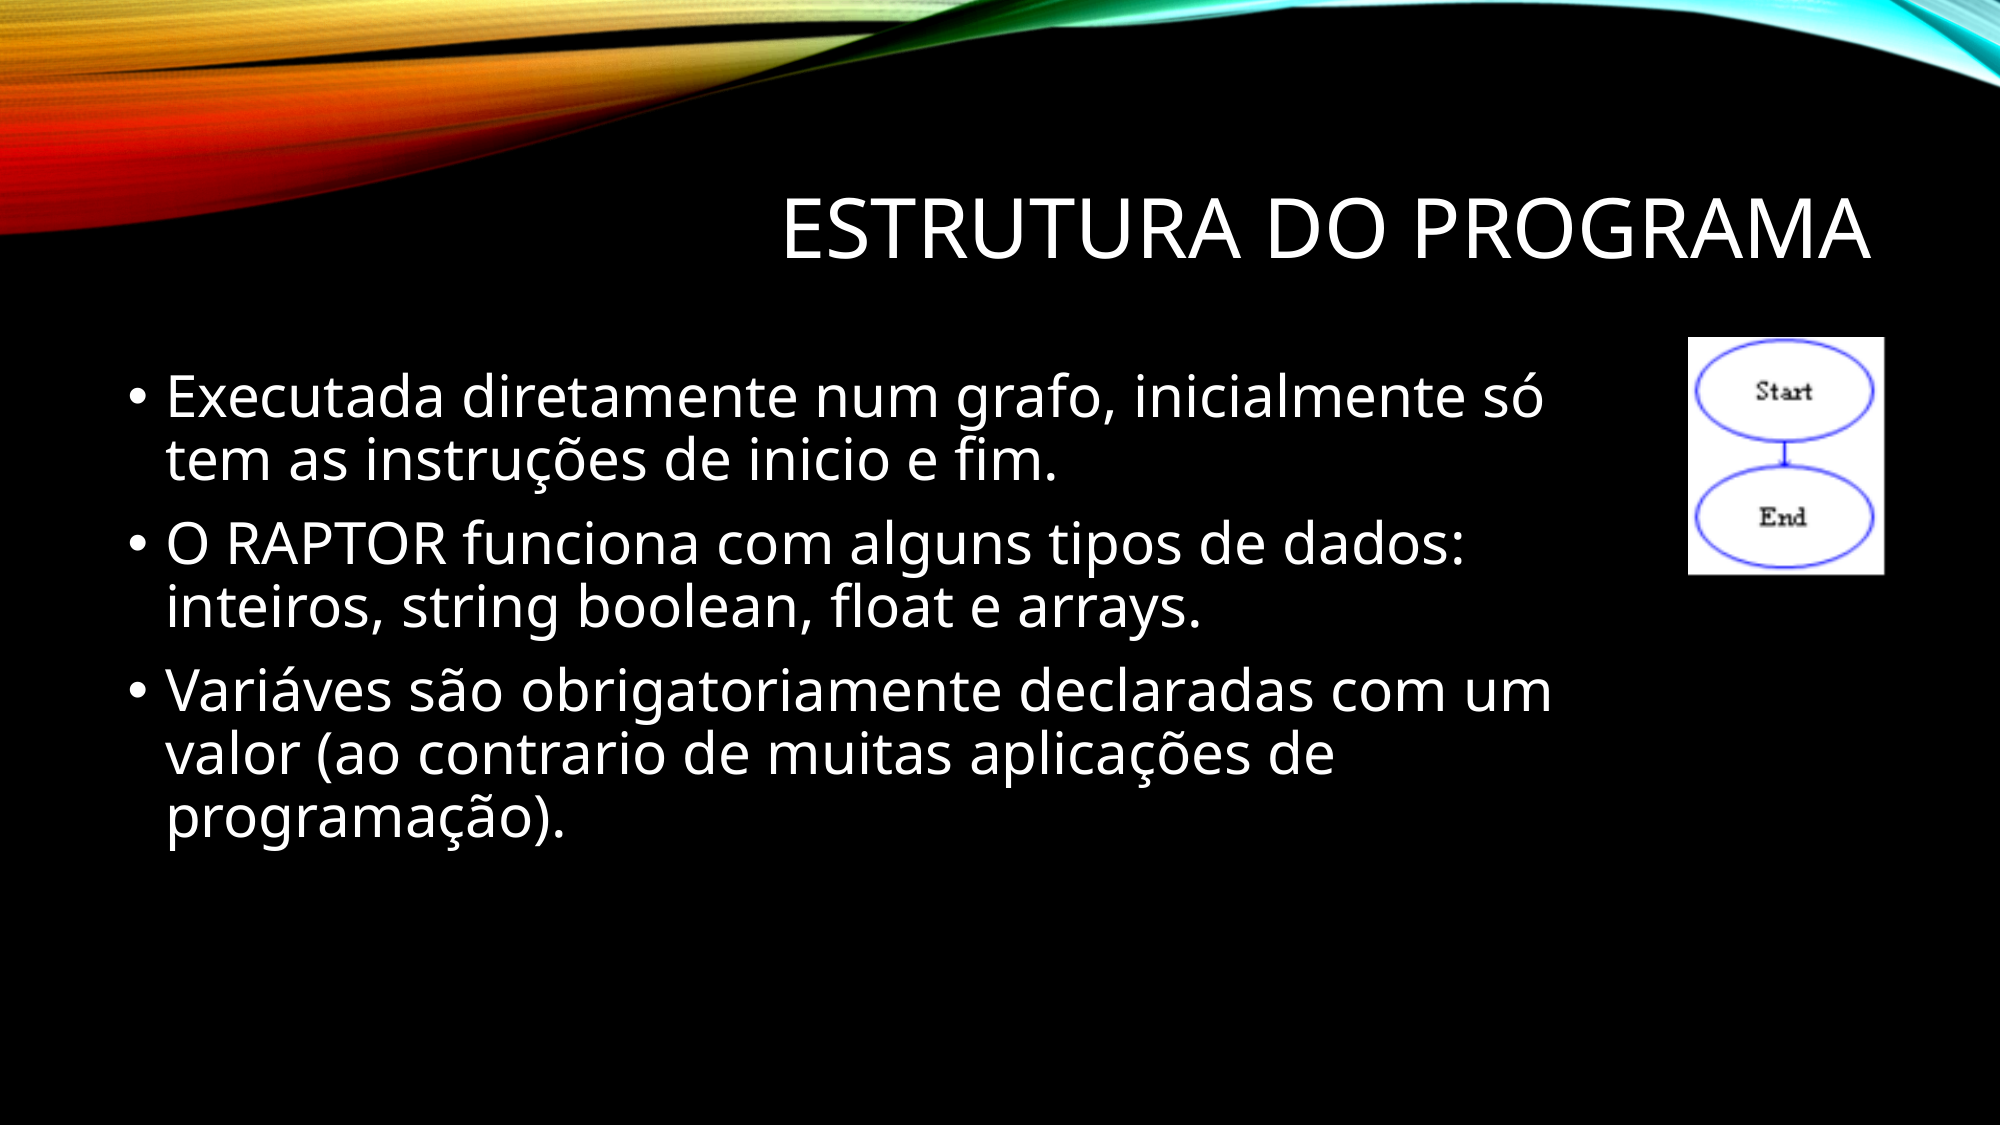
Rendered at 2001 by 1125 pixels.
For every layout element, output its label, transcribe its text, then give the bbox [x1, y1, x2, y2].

picture [1688, 337, 1888, 578]
title Estrutura do programa [474, 125, 1888, 338]
list Executada diretamente num grafo, inicialmente só tem as instruções de inicio e fim. O RAPTOR funciona com alguns tipos de dados: inteiros, string boolean, float e arrays. Variáves são obrigatoriamente declaradas com um valor (ao contrario de muitas aplicações de programação). [112, 360, 1632, 1021]
picture [0, 0, 2000, 237]
